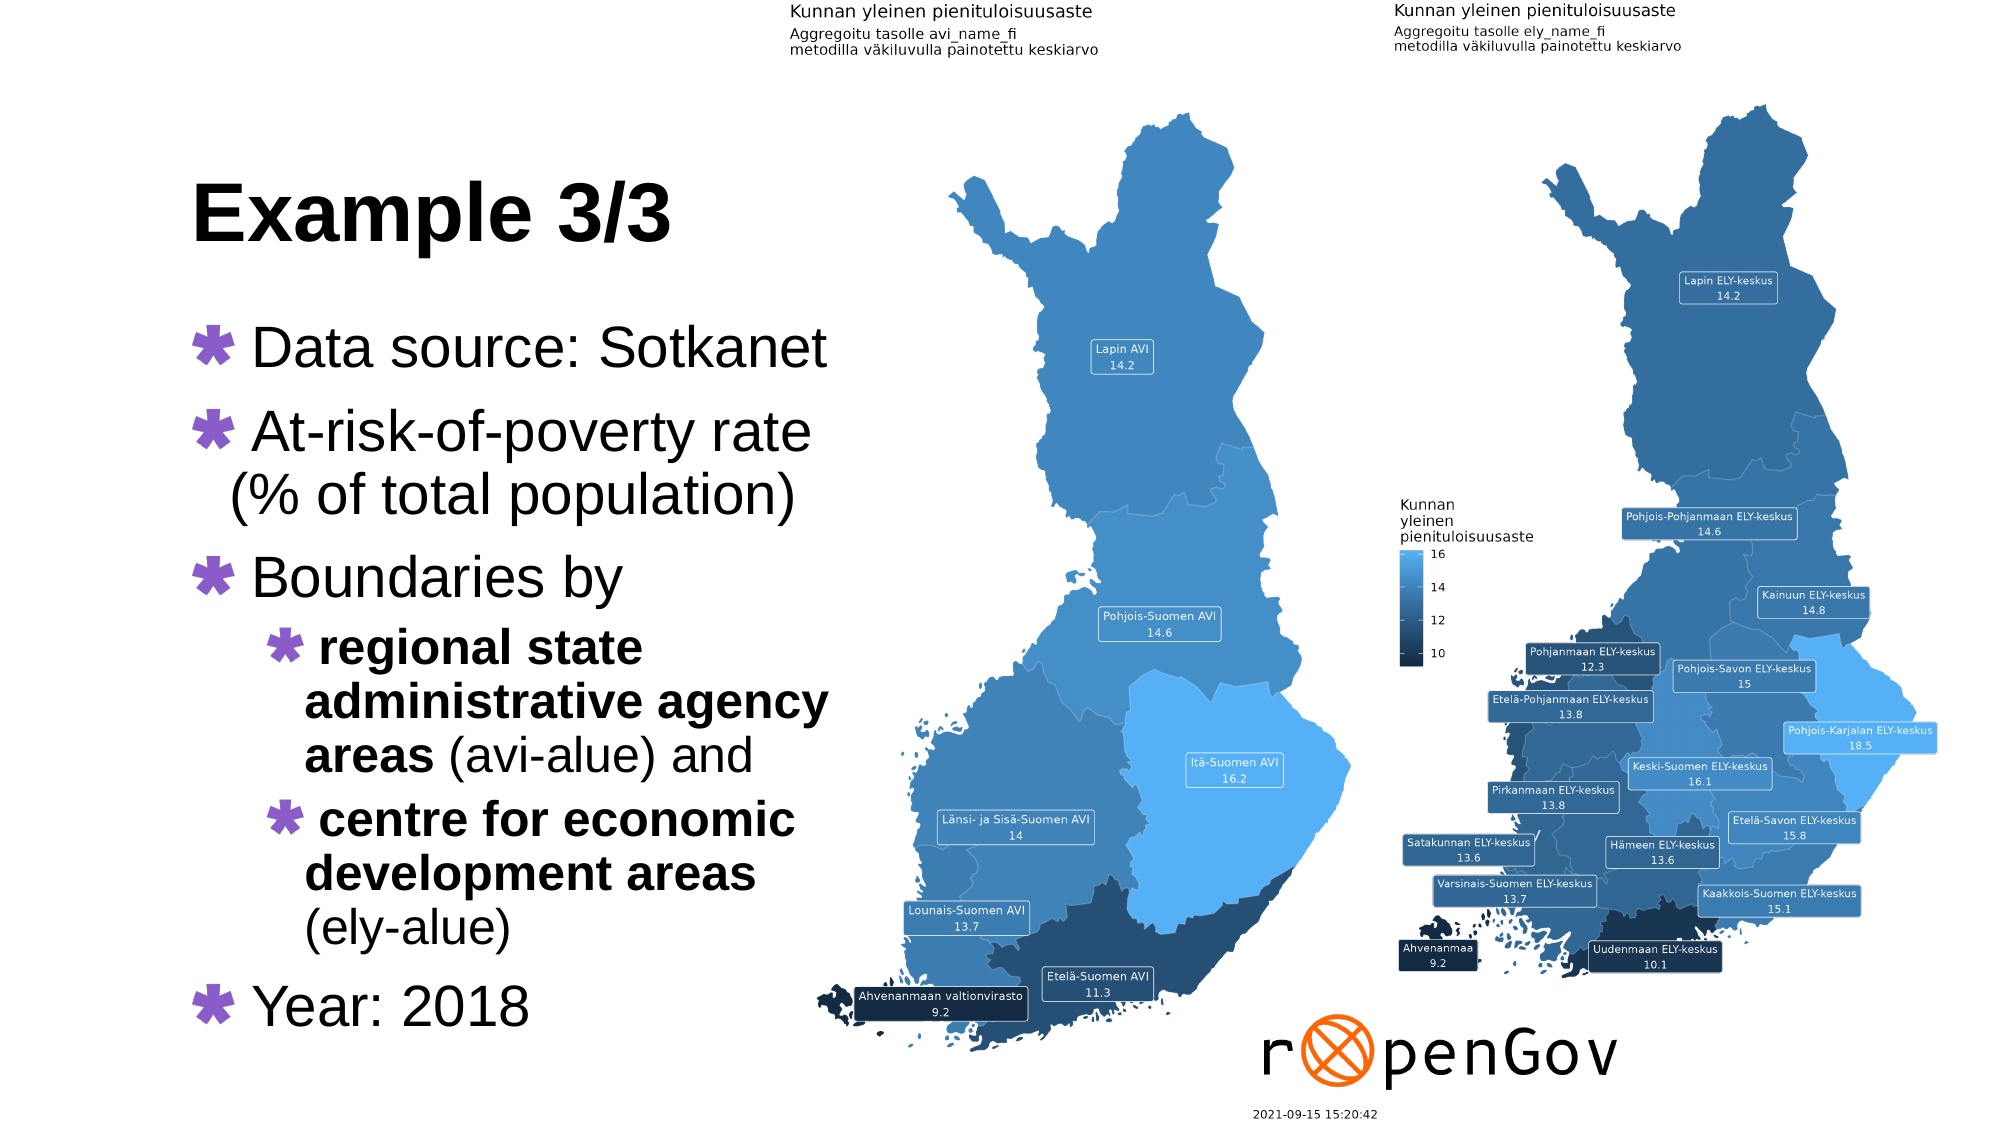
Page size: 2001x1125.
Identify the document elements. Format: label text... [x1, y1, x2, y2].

picture [191, 555, 235, 596]
picture [191, 324, 235, 366]
list Data source: Sotkanet At-risk-of-poverty rate (% of total population) Boundaries by regional state administrative agency areas (avi-alue) and centre for economic development areas (ely-alue) Year: 2018 [176, 309, 763, 968]
picture [266, 799, 304, 835]
picture [763, 0, 1945, 1125]
title Example 3/3 [176, 65, 763, 268]
picture [191, 408, 235, 450]
picture [266, 627, 304, 663]
picture [191, 983, 235, 1025]
